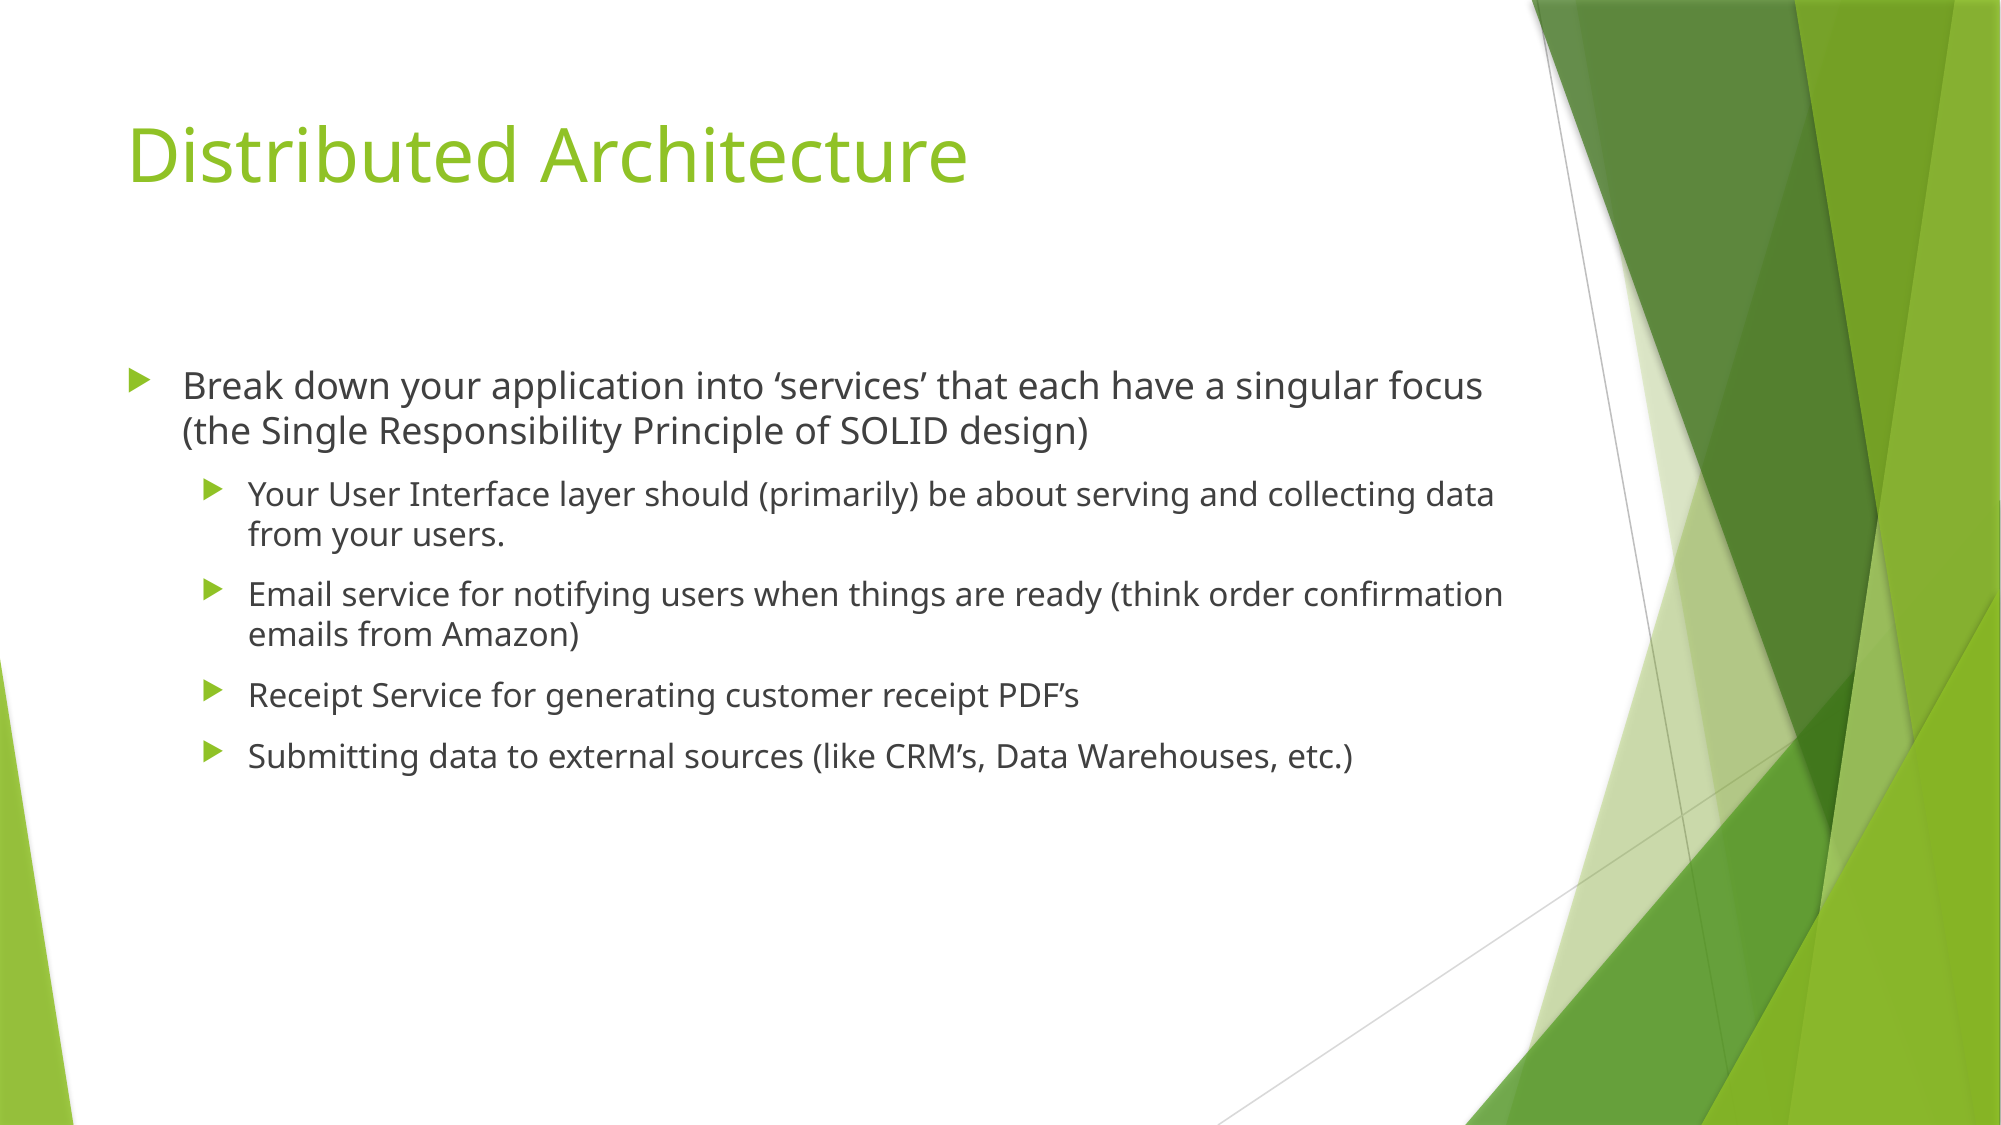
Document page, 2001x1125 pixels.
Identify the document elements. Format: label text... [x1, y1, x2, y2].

title Distributed Architecture [111, 99, 1522, 317]
list Break down your application into ‘services’ that each have a singular focus (the Single Responsibility Principle of SOLID design) Your User Interface layer should (primarily) be about serving and collecting data from your users. Email service for notifying users when things are ready (think order confirmation emails from Amazon) Receipt Service for generating customer receipt PDF’s Submitting data to external sources (like CRM’s, Data Warehouses, etc.) [111, 354, 1522, 992]
